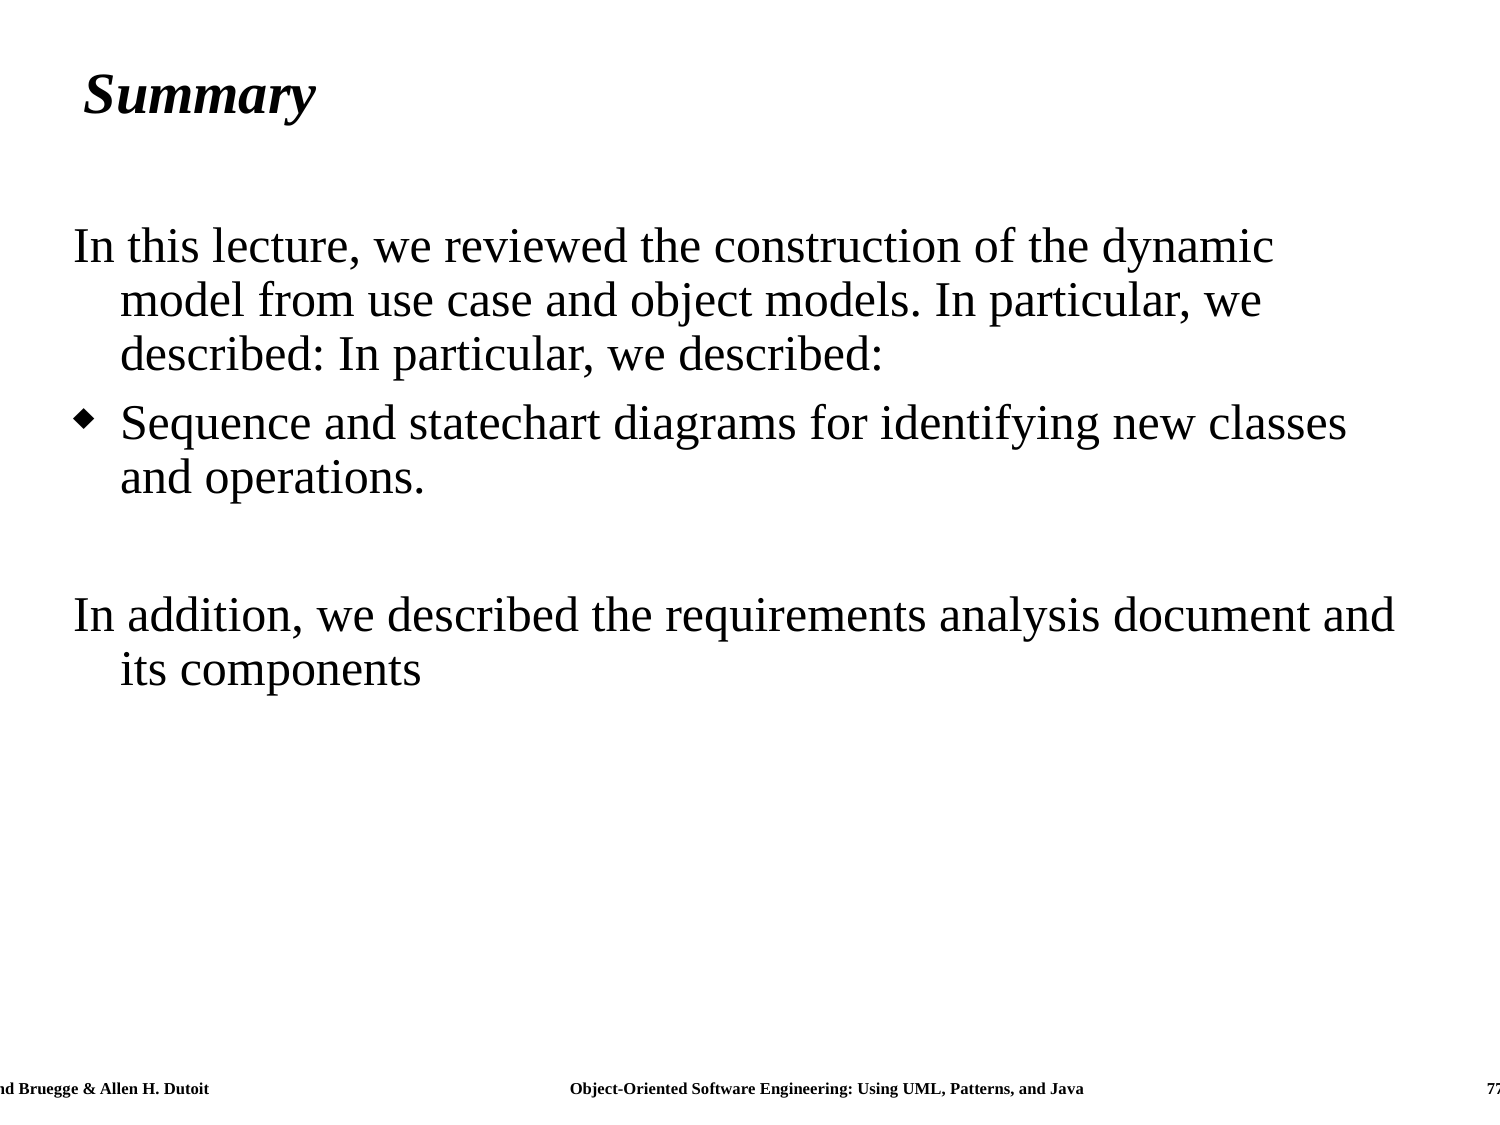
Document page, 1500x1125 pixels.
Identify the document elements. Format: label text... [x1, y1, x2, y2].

title Summary [68, 36, 1407, 153]
list In this lecture, we reviewed the construction of the dynamic model from use case and object models. In particular, we described: In particular, we described: Sequence and statechart diagrams for identifying new classes and operations. In addition, we described the requirements analysis document and its components [58, 212, 1413, 1020]
